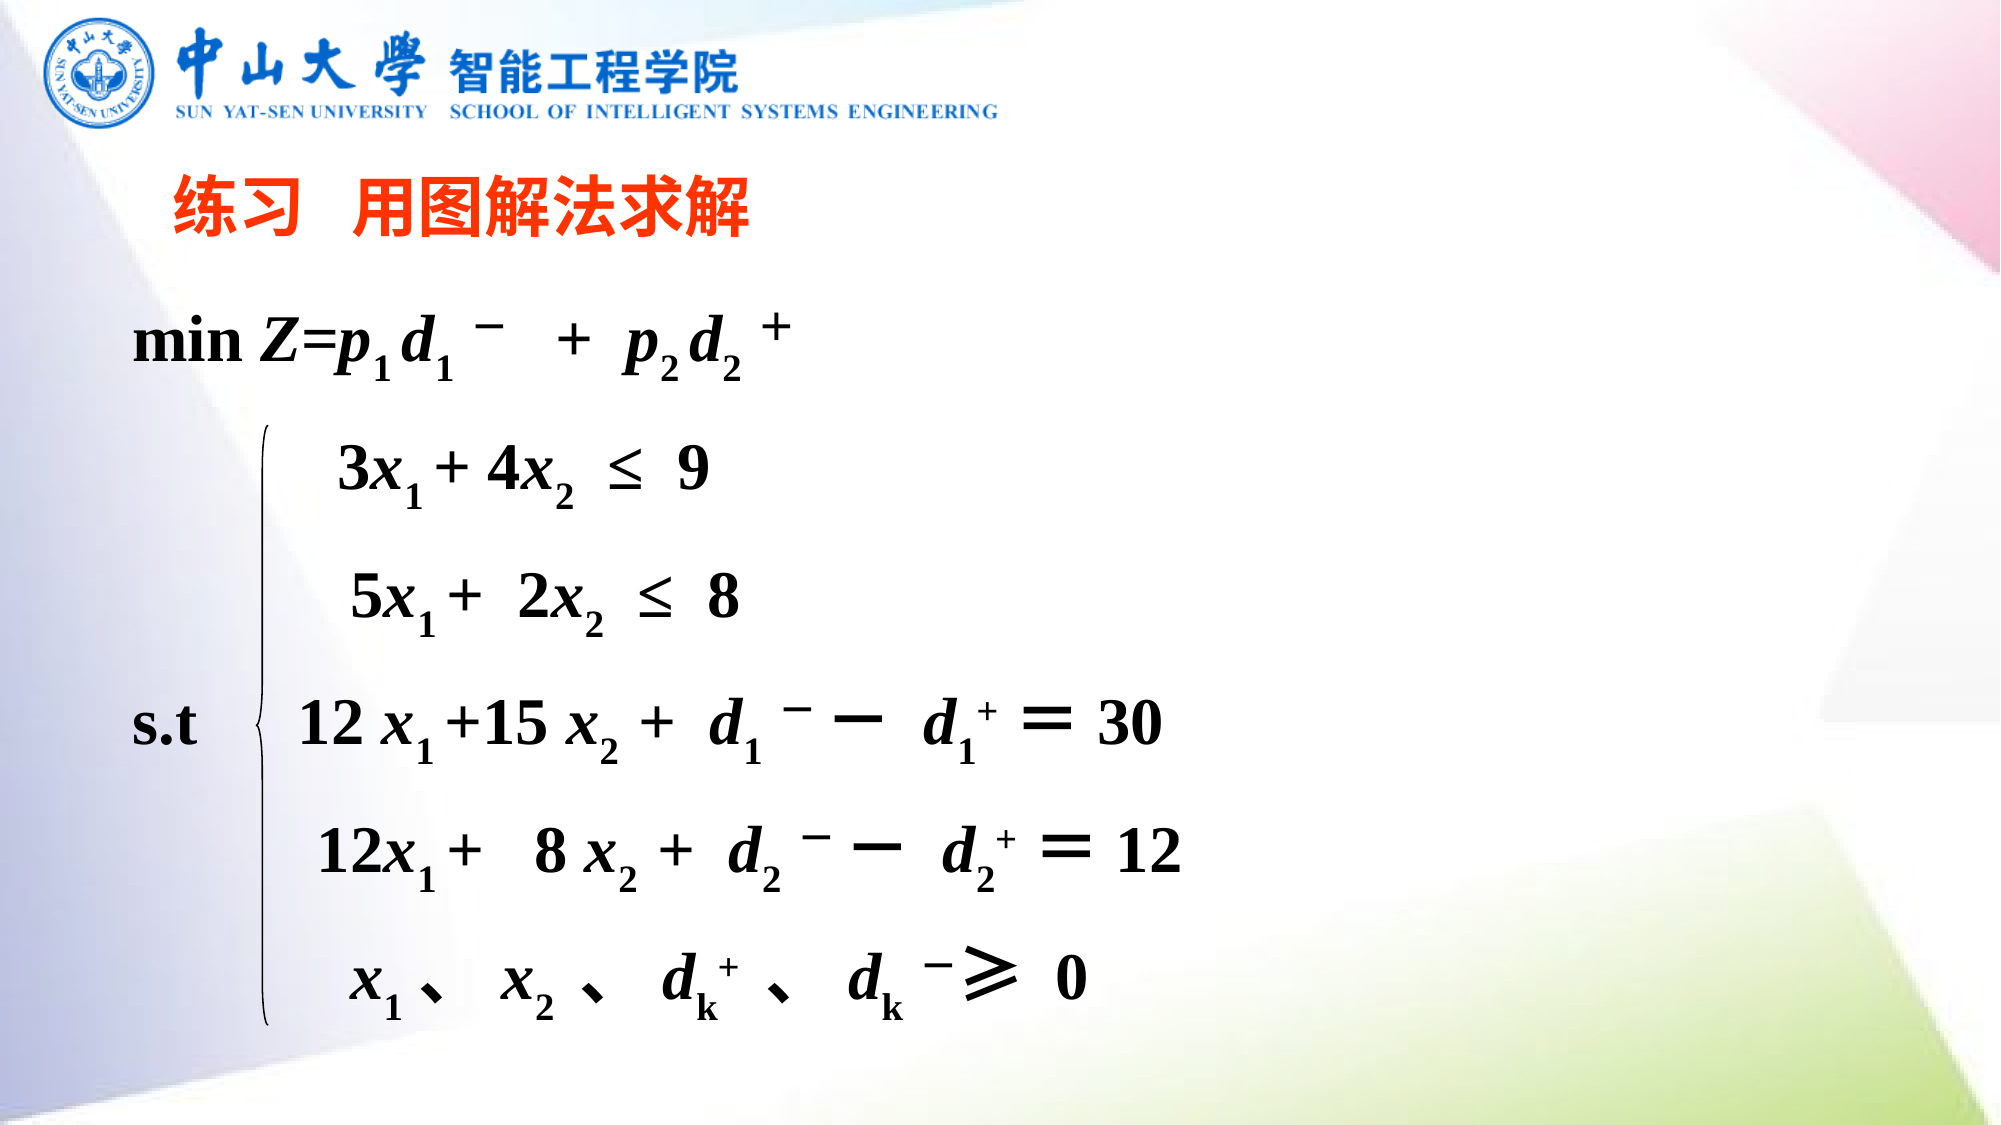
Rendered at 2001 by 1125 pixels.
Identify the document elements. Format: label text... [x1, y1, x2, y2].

table_cell 8 [0, 0, 2000, 1125]
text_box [117, 287, 1471, 1104]
picture [39, 0, 1000, 150]
text_box 练习 用图解法求解 [157, 157, 833, 287]
